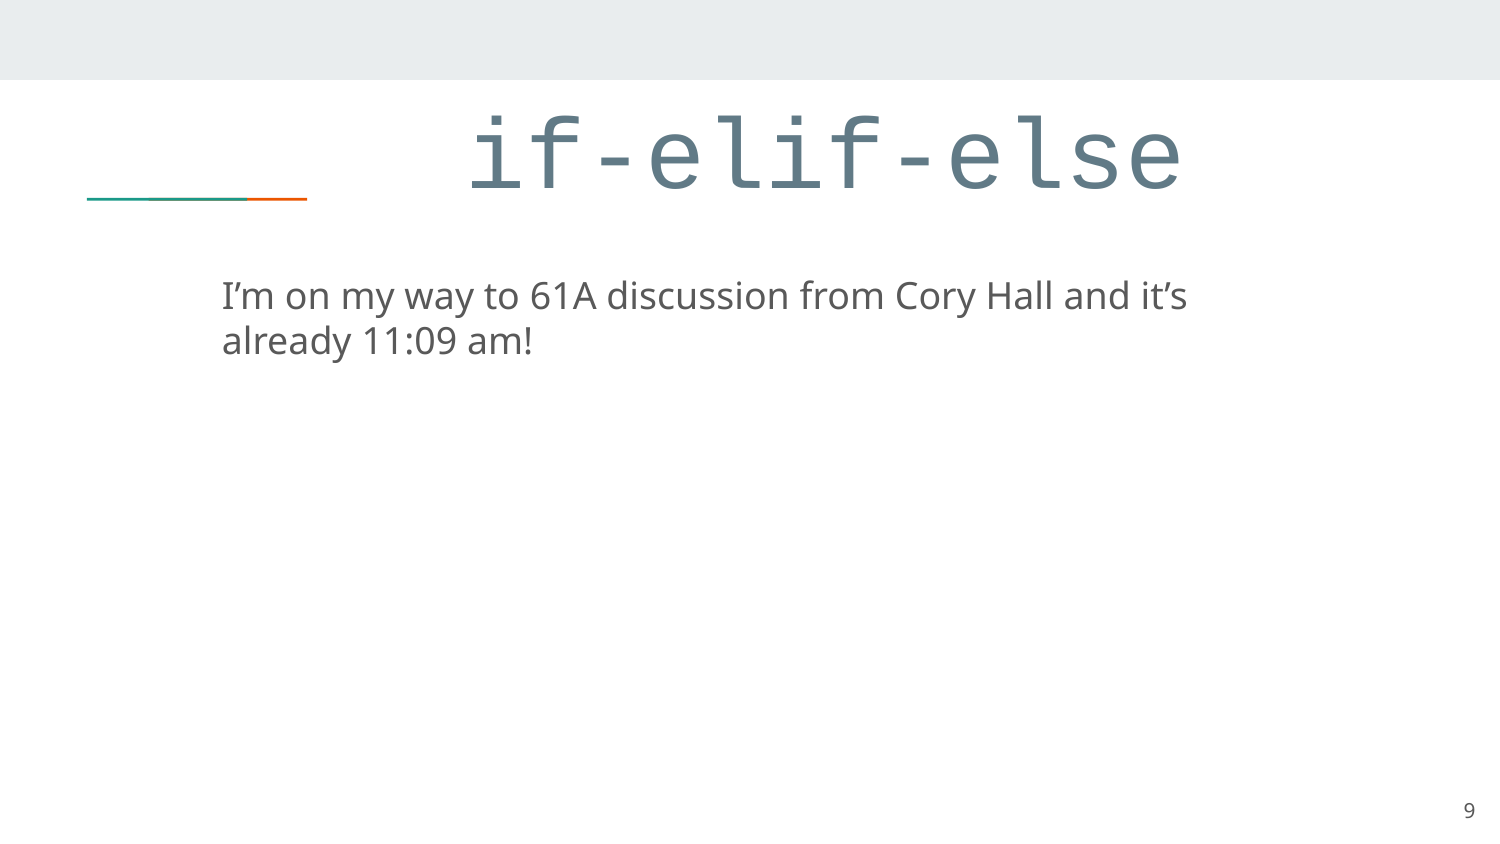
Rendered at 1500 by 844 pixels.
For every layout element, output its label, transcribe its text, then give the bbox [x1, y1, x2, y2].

title if-elif-else [230, 73, 1421, 179]
list I’m on my way to 61A discussion from Cory Hall and it’s already 11:09 am! [206, 256, 1315, 714]
slide_number 9 [1400, 779, 1491, 844]
